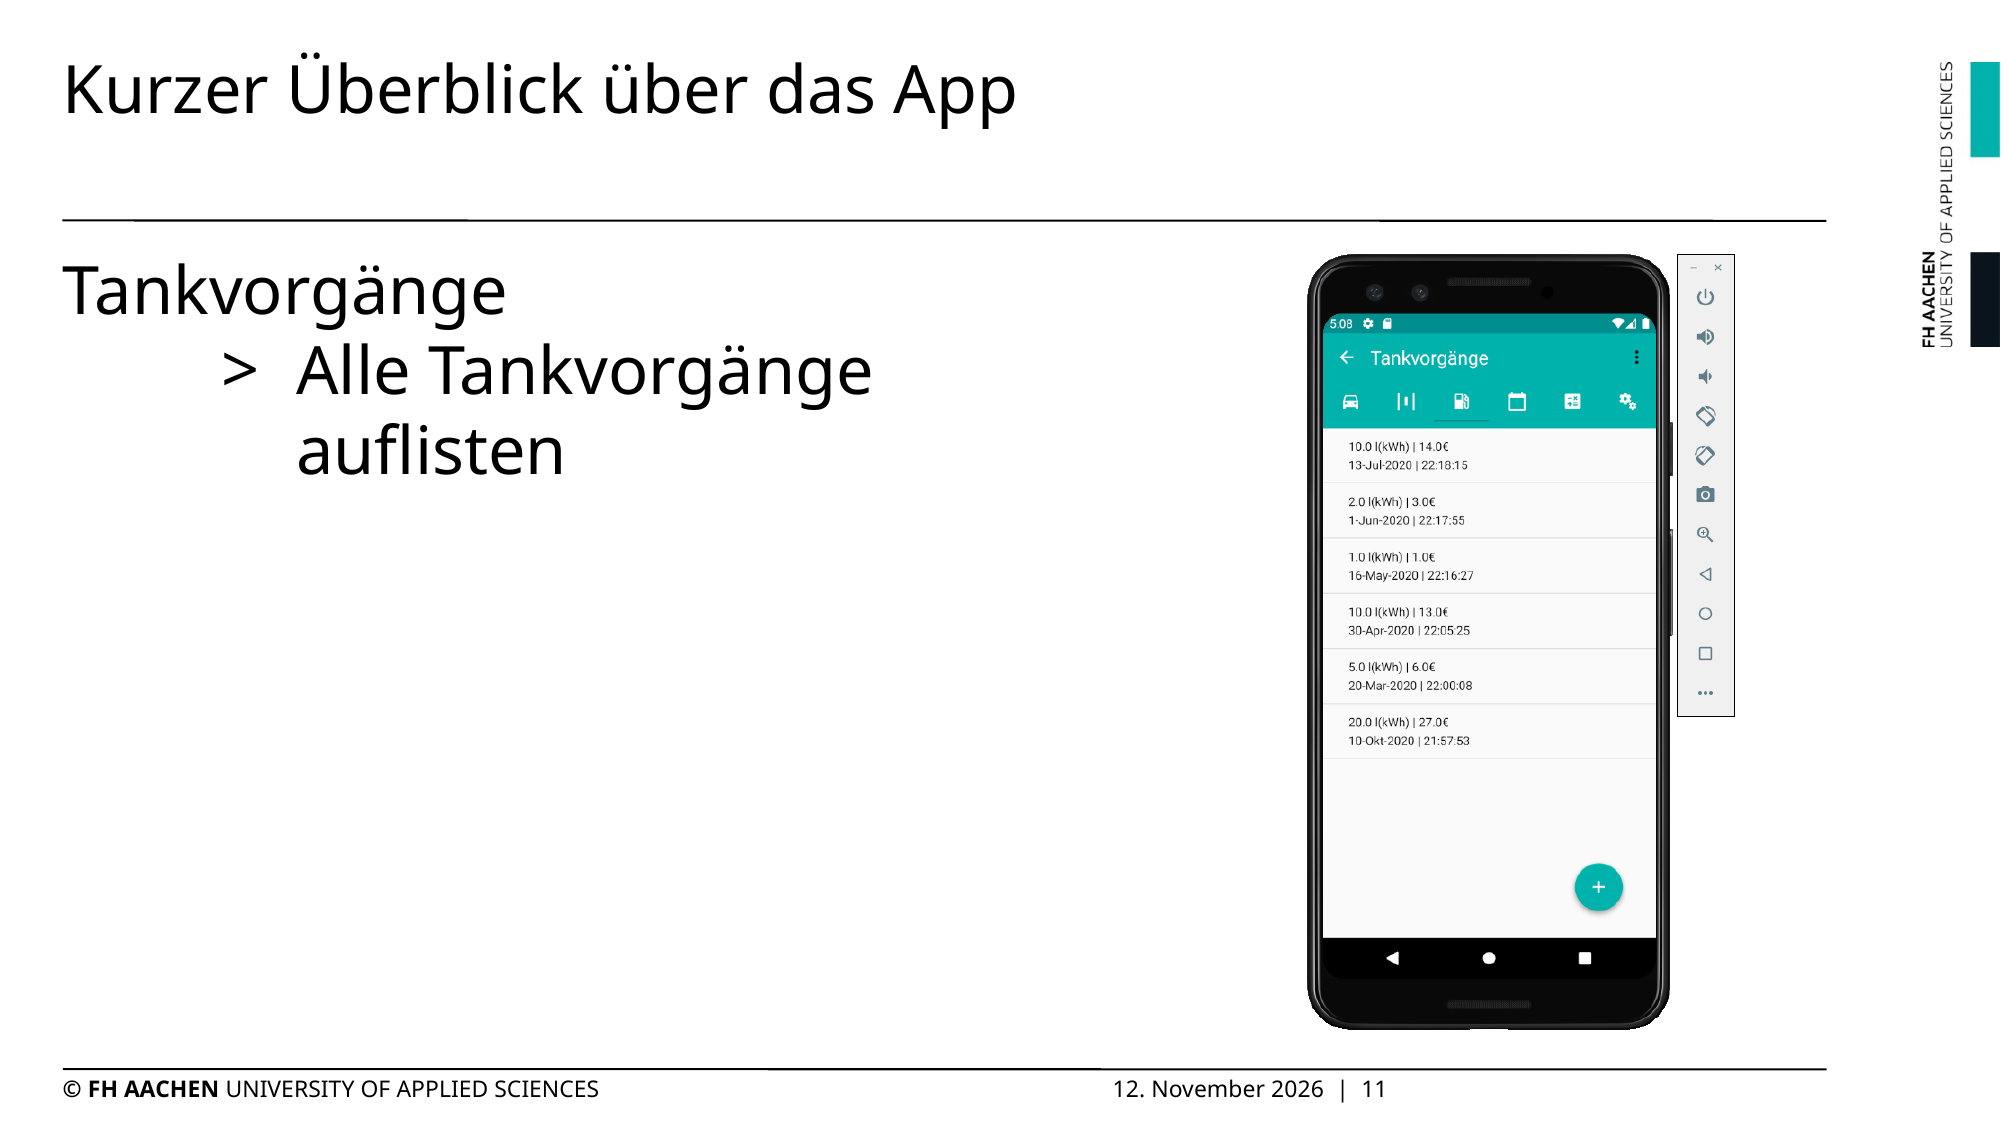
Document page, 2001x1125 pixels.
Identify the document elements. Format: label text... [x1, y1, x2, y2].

title Kurzer Überblick über das App [62, 47, 1827, 201]
picture [1267, 233, 1751, 1053]
list Tankvorgänge Alle Tankvorgänge auflisten [62, 247, 969, 1040]
picture [1911, 62, 2000, 347]
